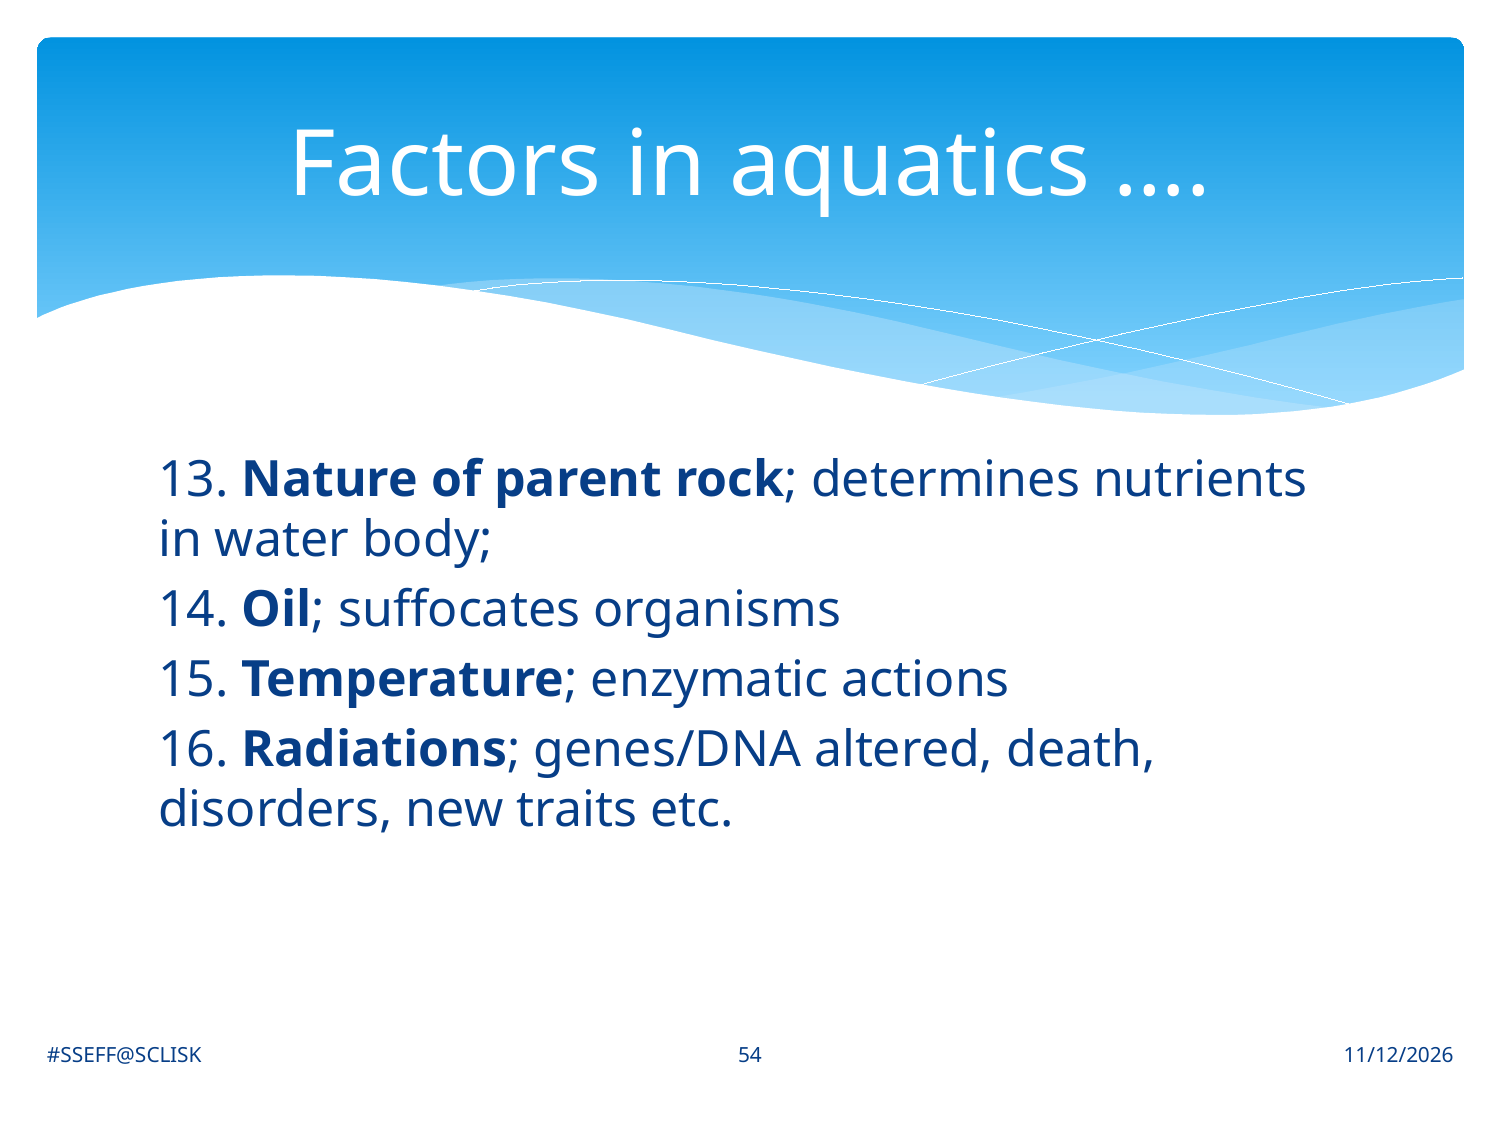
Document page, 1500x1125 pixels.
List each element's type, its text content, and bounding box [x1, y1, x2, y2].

title Factors in aquatics …. [75, 55, 1425, 261]
list 13. Nature of parent rock; determines nutrients in water body; 14. Oil; suffocates organisms 15. Temperature; enzymatic actions 16. Radiations; genes/DNA altered, death, disorders, new traits etc. [143, 438, 1359, 1005]
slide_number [847, 1025, 1469, 1086]
slide_number 54 [654, 1025, 846, 1086]
footer #SSEFF@SCLISK [31, 1025, 653, 1086]
